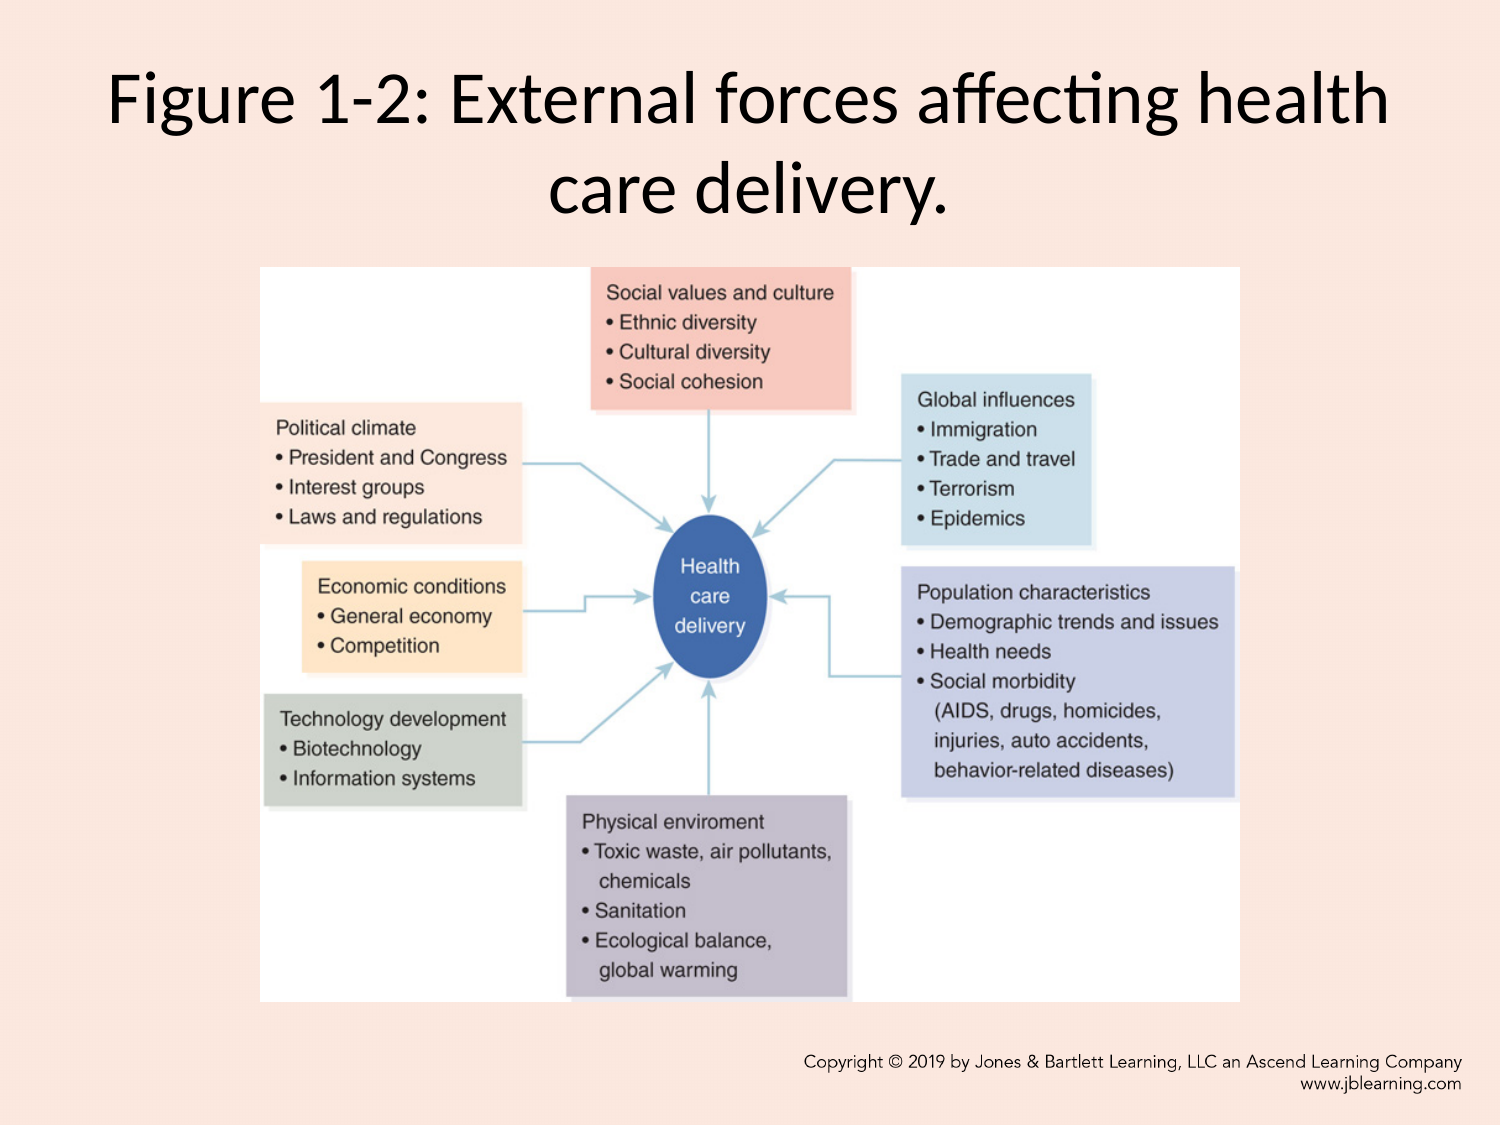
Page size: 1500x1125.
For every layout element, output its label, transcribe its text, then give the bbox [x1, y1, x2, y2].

title Figure 1-2: External forces affecting health care delivery. [75, 37, 1425, 241]
picture [0, 0, 1500, 1125]
